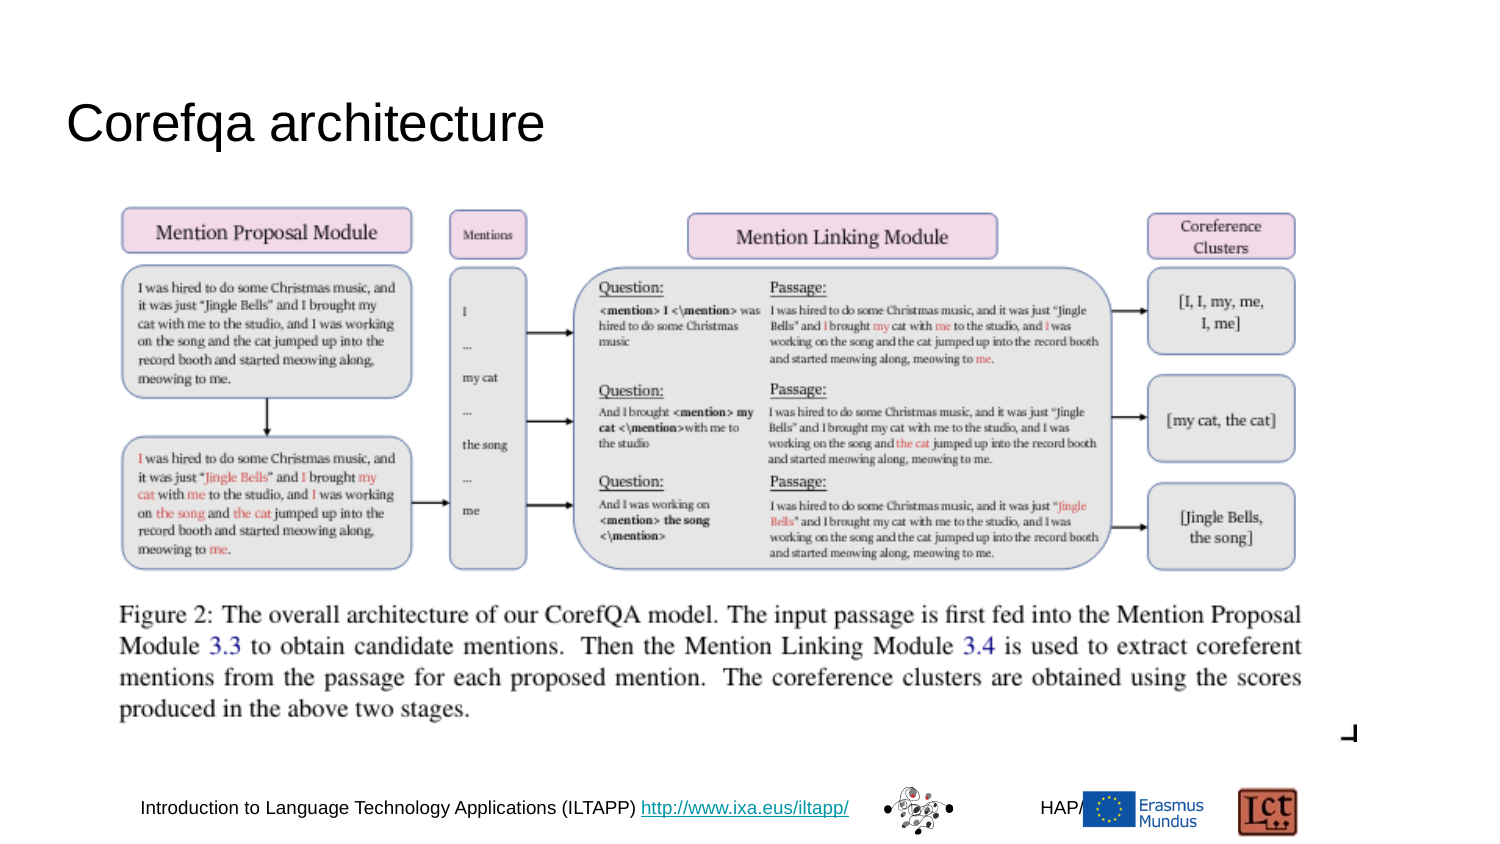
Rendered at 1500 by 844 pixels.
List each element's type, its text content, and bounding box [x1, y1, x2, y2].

picture [1078, 786, 1215, 840]
title Corefqa architecture [51, 72, 1449, 167]
picture [1238, 787, 1298, 837]
picture [882, 787, 954, 837]
picture [93, 177, 1357, 742]
